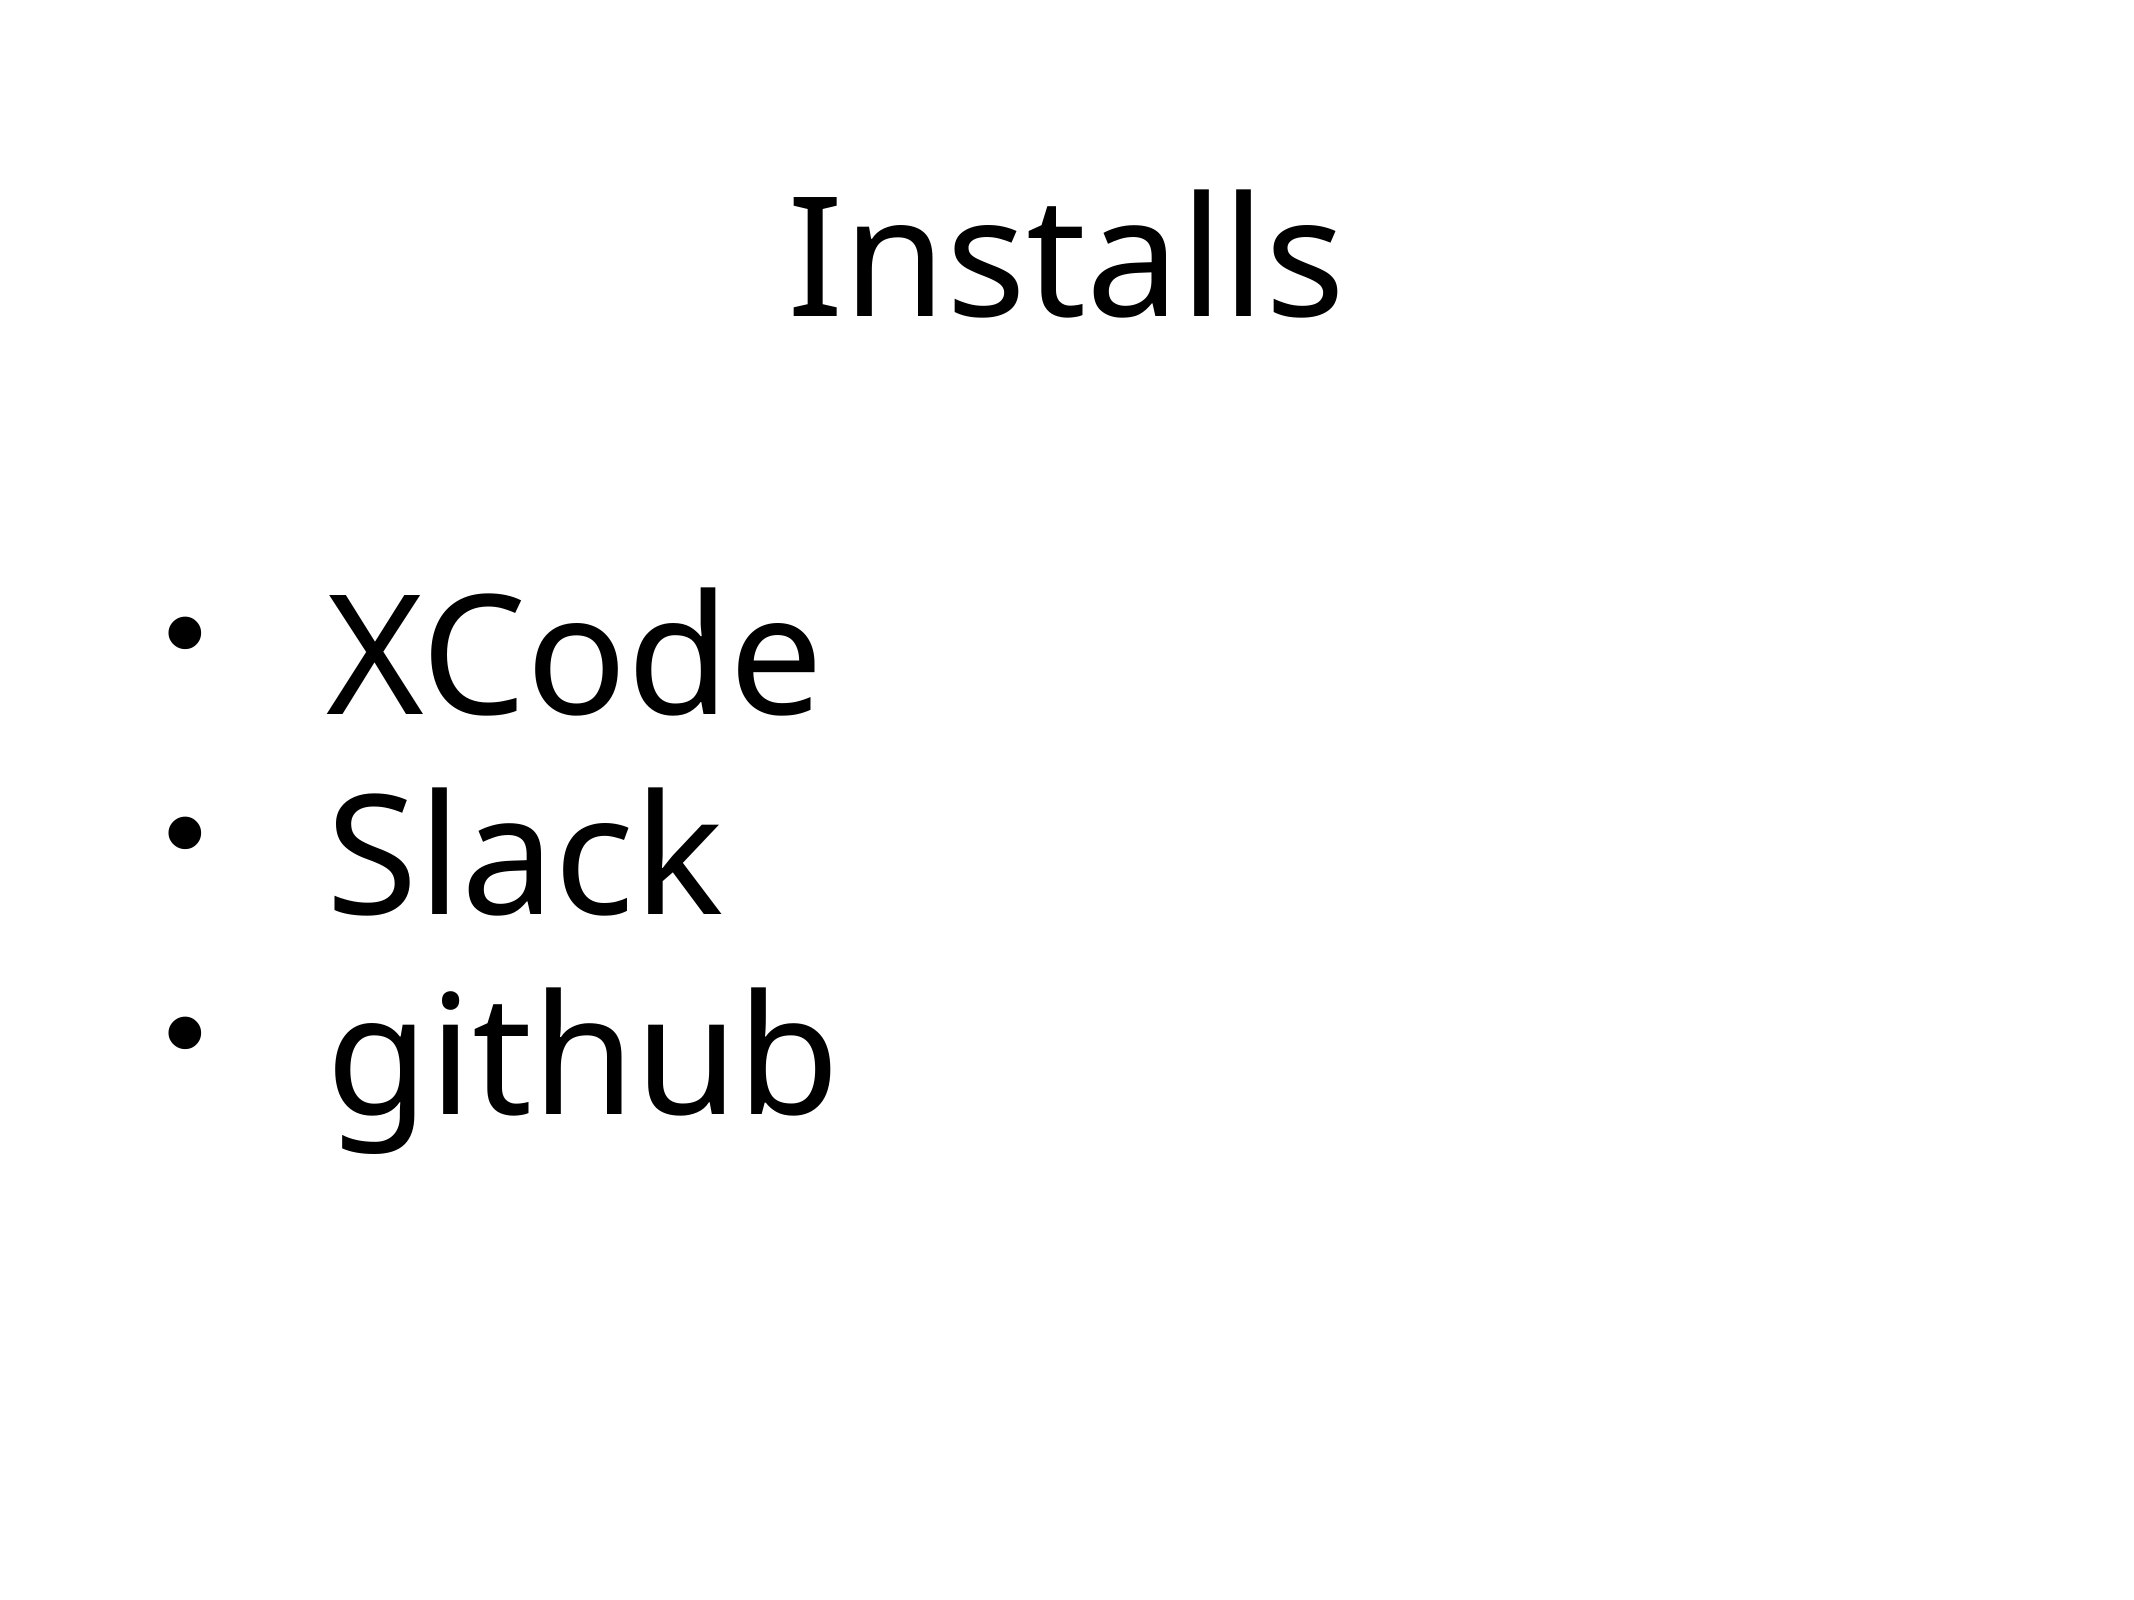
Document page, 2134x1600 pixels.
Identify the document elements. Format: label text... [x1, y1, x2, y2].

title Installs [155, 72, 1978, 428]
text_box XCode Slack github [156, 427, 1978, 1269]
